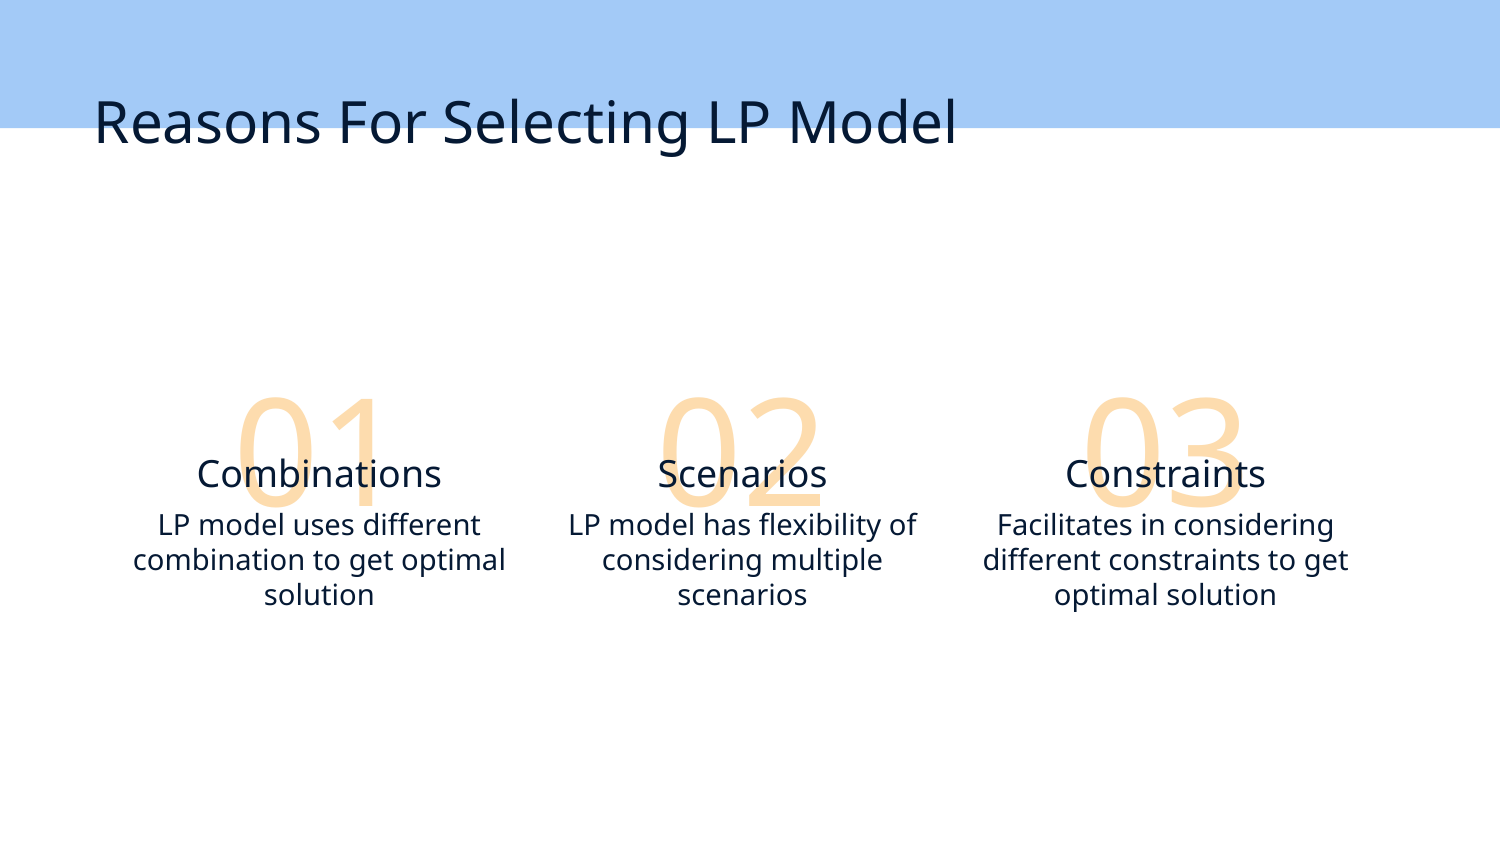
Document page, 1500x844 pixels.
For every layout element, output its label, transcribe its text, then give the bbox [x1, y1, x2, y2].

title Constraints [961, 434, 1370, 491]
subtitle LP model has flexibility of considering multiple scenarios [538, 491, 947, 580]
subtitle LP model uses different combination to get optimal solution [115, 491, 524, 580]
title 01 [119, 351, 520, 434]
title Combinations [115, 434, 524, 491]
subtitle Facilitates in considering different constraints to get optimal solution [961, 491, 1370, 580]
title 02 [542, 351, 943, 434]
title 03 [965, 351, 1367, 434]
title Scenarios [538, 434, 947, 491]
title Reasons For Selecting LP Model [78, 70, 1238, 165]
